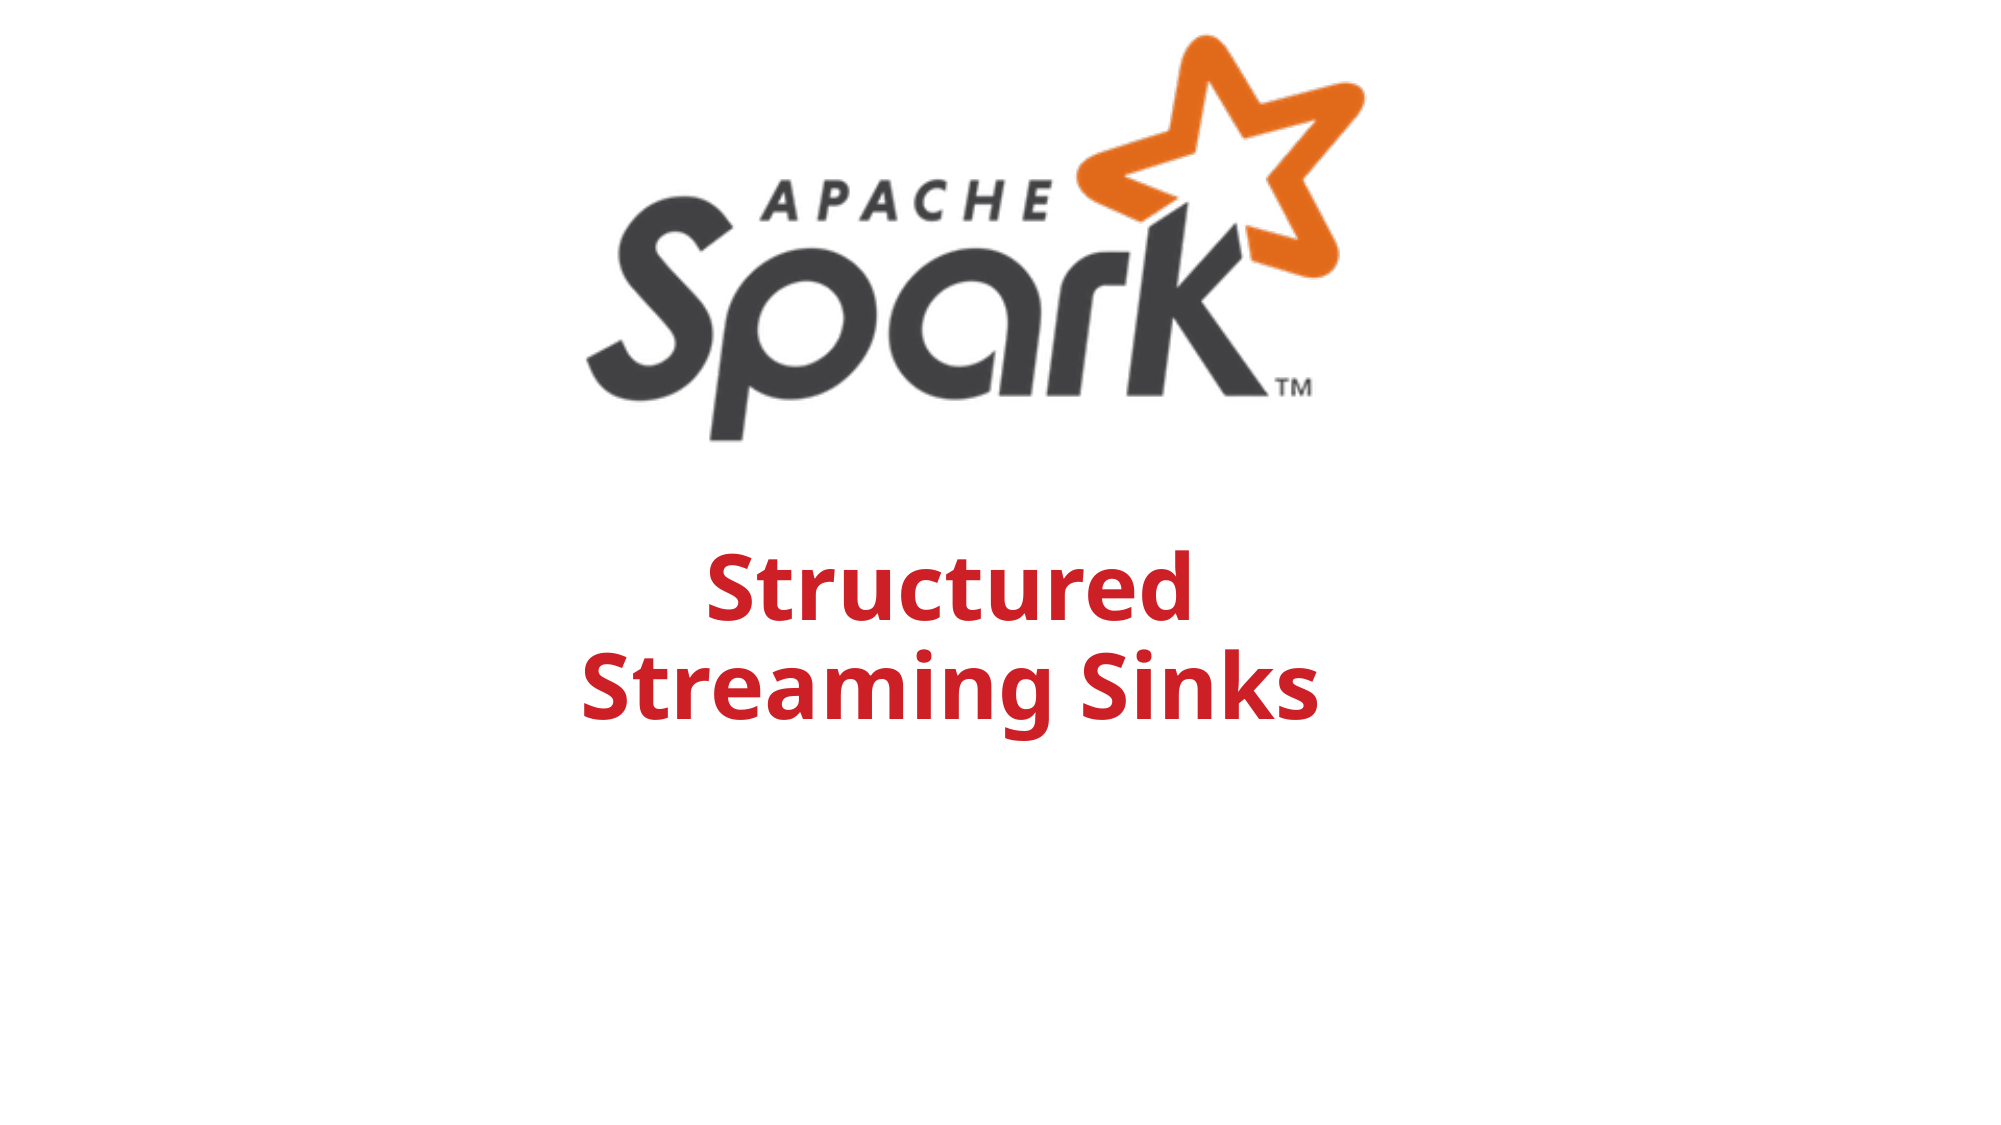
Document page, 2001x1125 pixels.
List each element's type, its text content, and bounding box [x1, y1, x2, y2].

picture [583, 32, 1367, 449]
title Structured Streaming Sinks [460, 534, 1443, 747]
